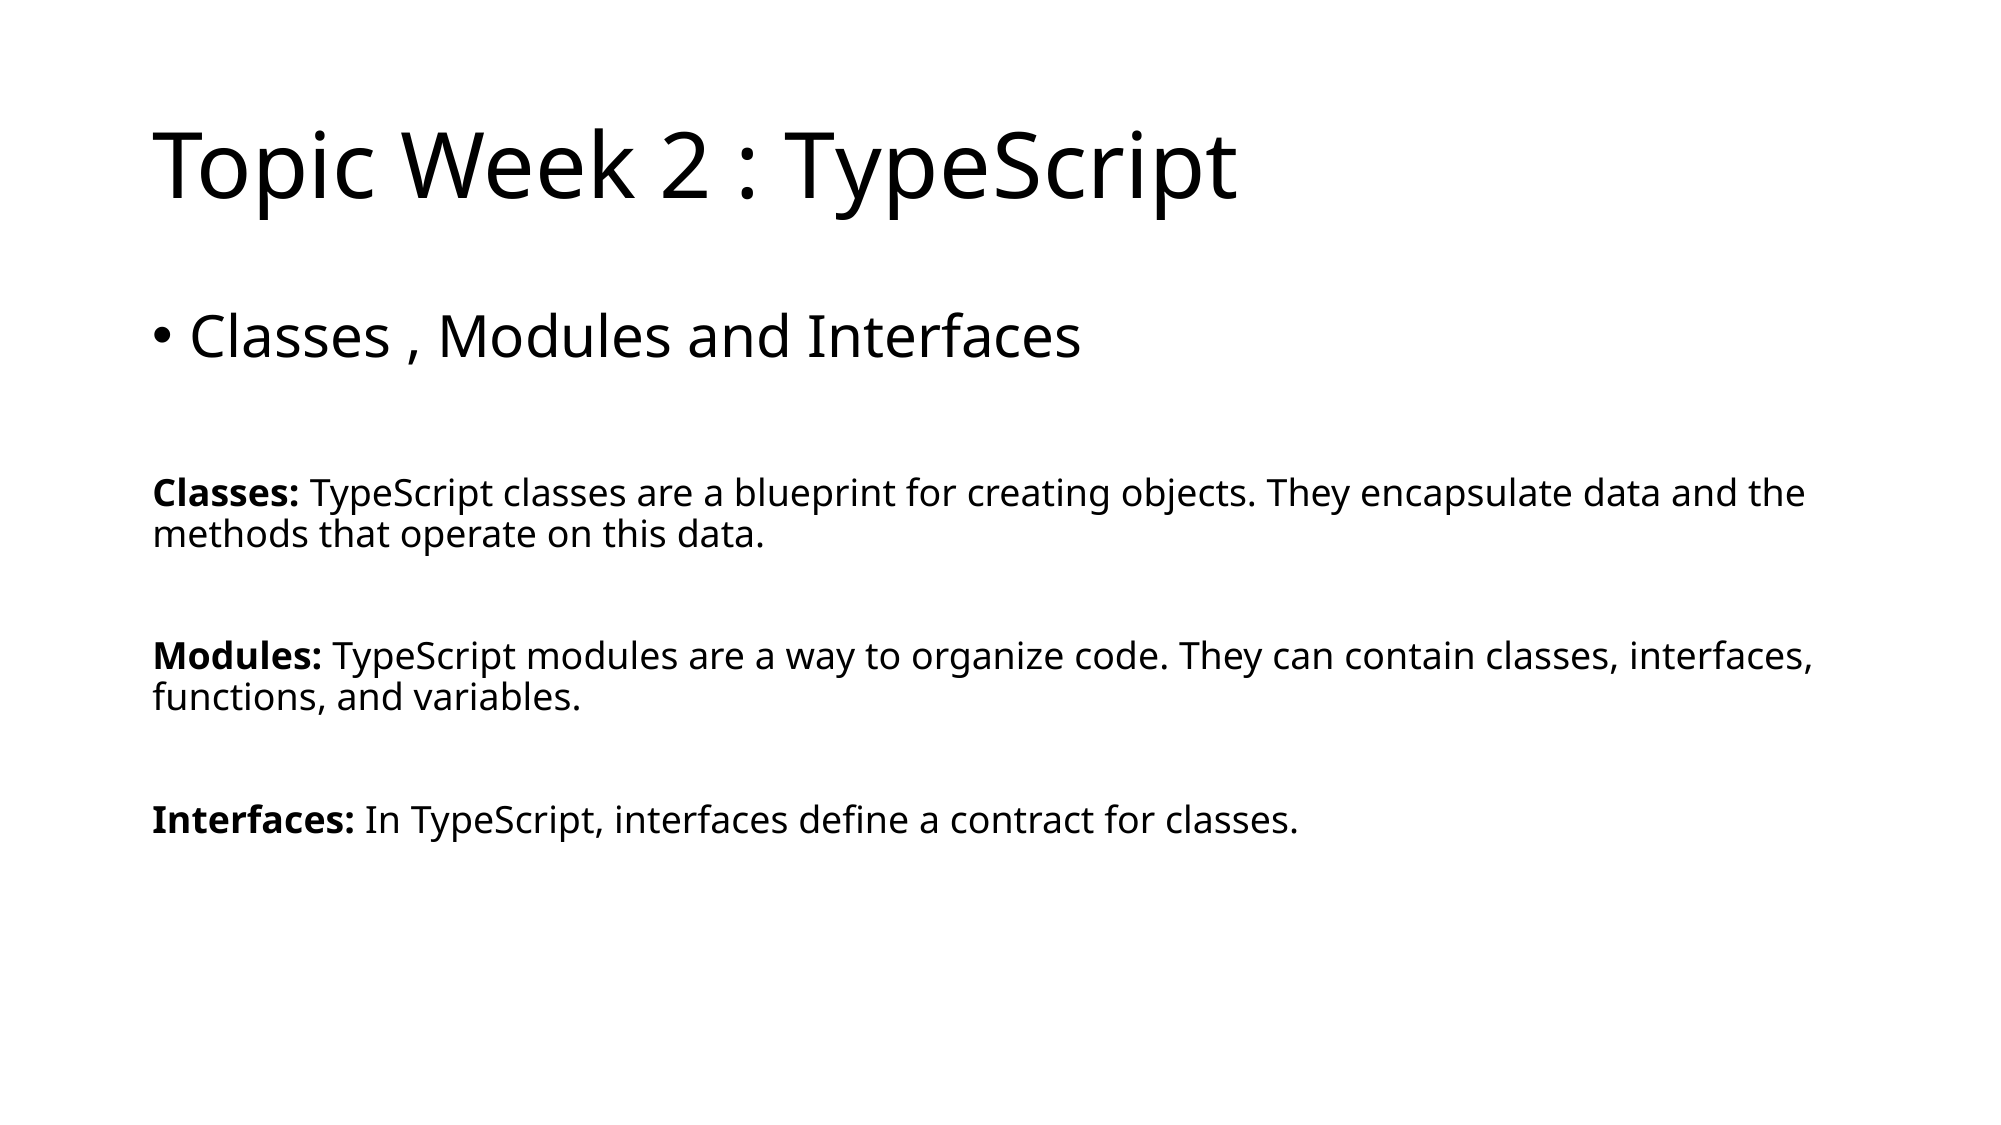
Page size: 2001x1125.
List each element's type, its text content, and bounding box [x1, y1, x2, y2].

list Classes , Modules and Interfaces Classes: TypeScript classes are a blueprint for creating objects. They encapsulate data and the methods that operate on this data. Modules: TypeScript modules are a way to organize code. They can contain classes, interfaces, functions, and variables. Interfaces: In TypeScript, interfaces define a contract for classes. [137, 299, 1863, 1014]
title Topic Week 2 : TypeScript [137, 59, 1863, 278]
